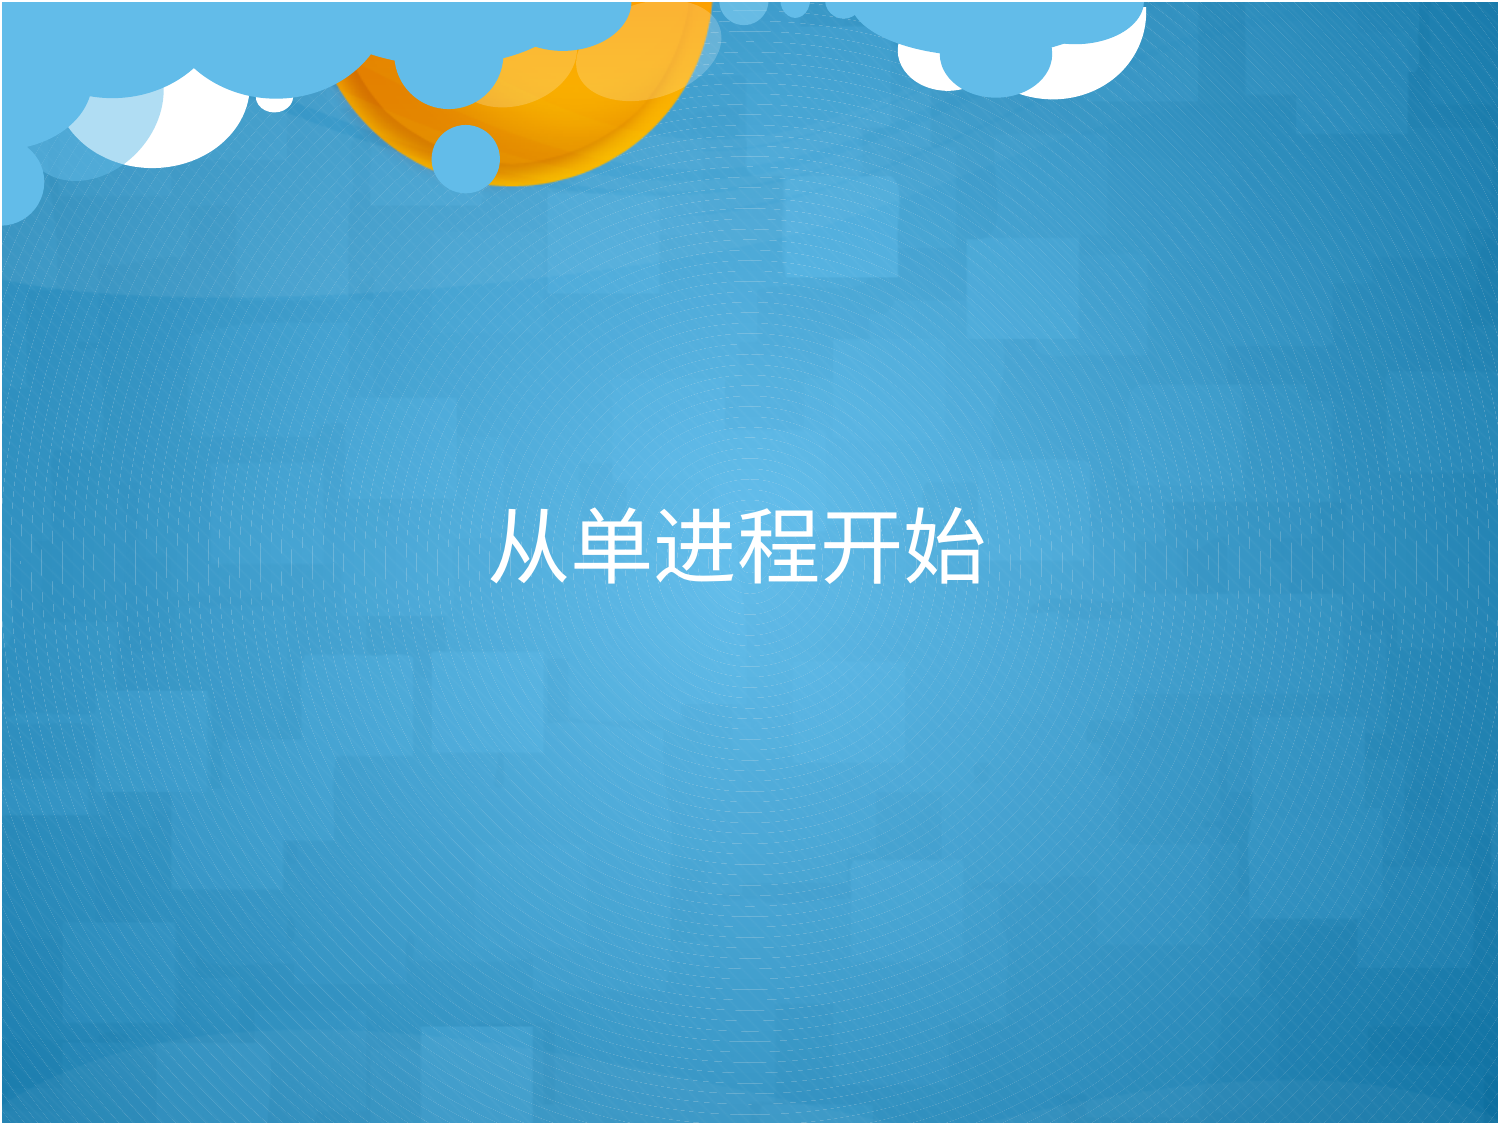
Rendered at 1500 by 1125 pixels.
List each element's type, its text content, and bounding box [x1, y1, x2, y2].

text_box 从单进程开始 [472, 486, 1047, 602]
picture [2, 2, 1498, 1123]
